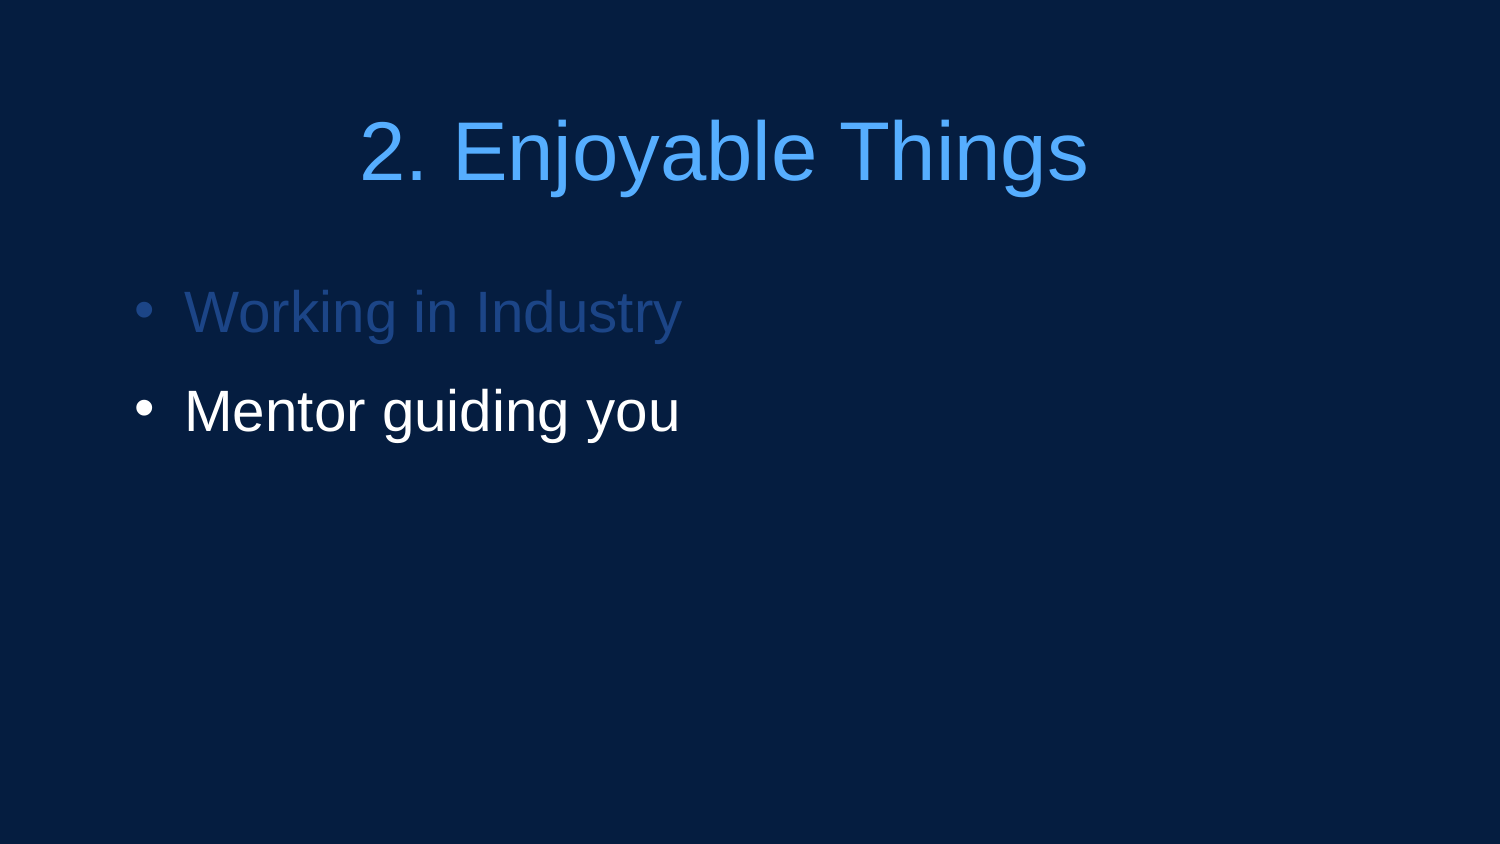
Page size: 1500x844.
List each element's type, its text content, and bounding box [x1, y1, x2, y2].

text_box Working in Industry Mentor guiding you [84, 246, 1379, 745]
text_box 2. Enjoyable Things [333, 56, 1115, 174]
